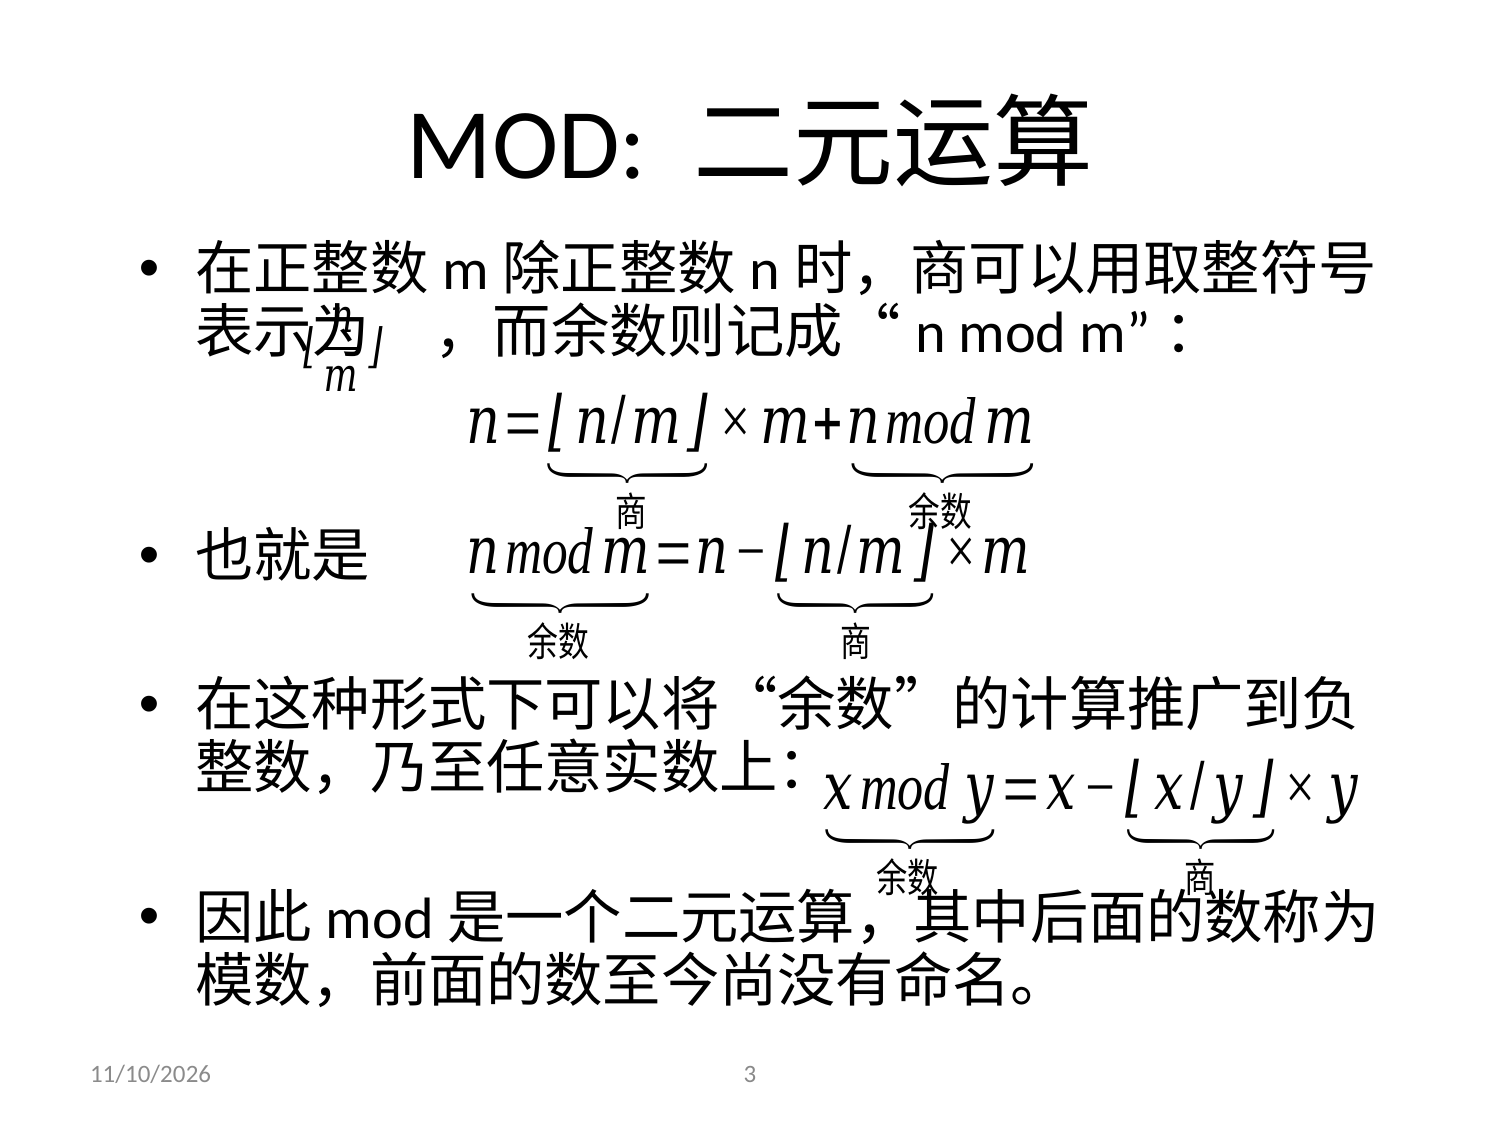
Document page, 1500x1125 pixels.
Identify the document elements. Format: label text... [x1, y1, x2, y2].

list 在正整数m除正整数n时，商可以用取整符号表示为 ，而余数则记成“n mod m”： 也就是 在这种形式下可以将“余数”的计算推广到负整数，乃至任意实数上： 因此mod是一个二元运算，其中后面的数称为模数，前面的数至今尚没有命名。 [123, 231, 1424, 1035]
slide_number 3 [512, 1042, 988, 1103]
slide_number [75, 1042, 425, 1103]
title MOD: 二元运算 [75, 45, 1425, 233]
